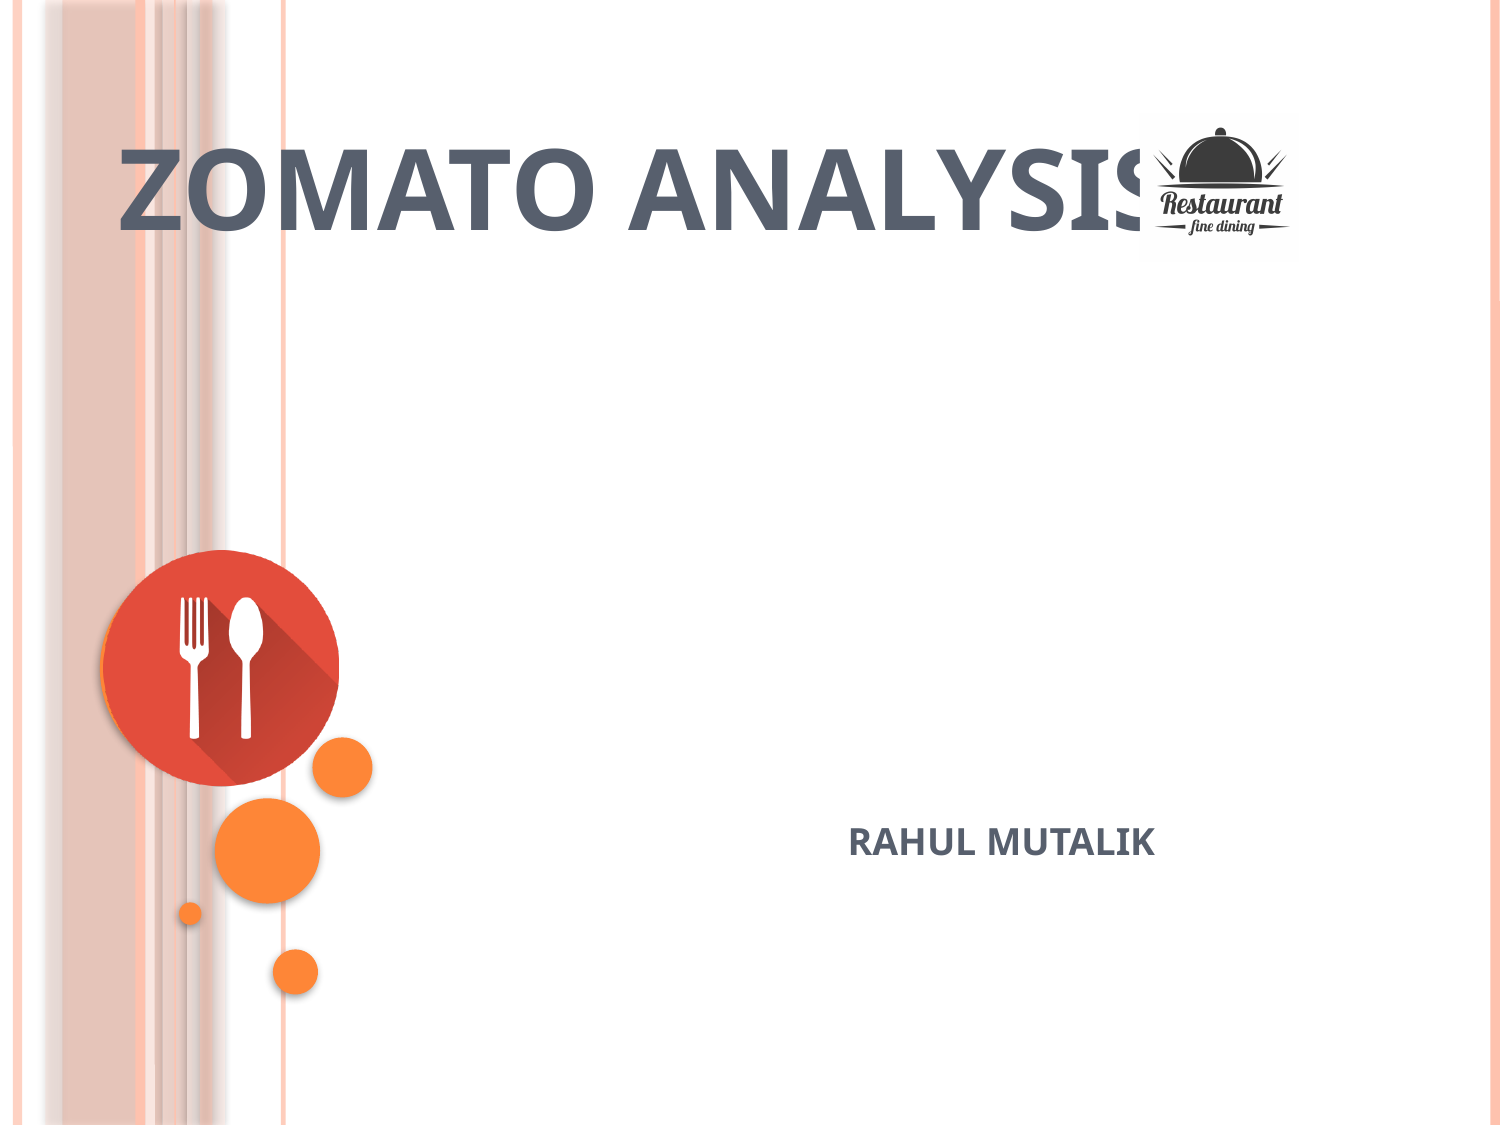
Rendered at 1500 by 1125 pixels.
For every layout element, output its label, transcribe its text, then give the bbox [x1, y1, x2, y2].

title Zomato Analysis [103, 19, 1379, 261]
picture [1139, 113, 1300, 262]
picture [102, 550, 339, 788]
subtitle RAHUL MUTALIK [832, 810, 1500, 1098]
